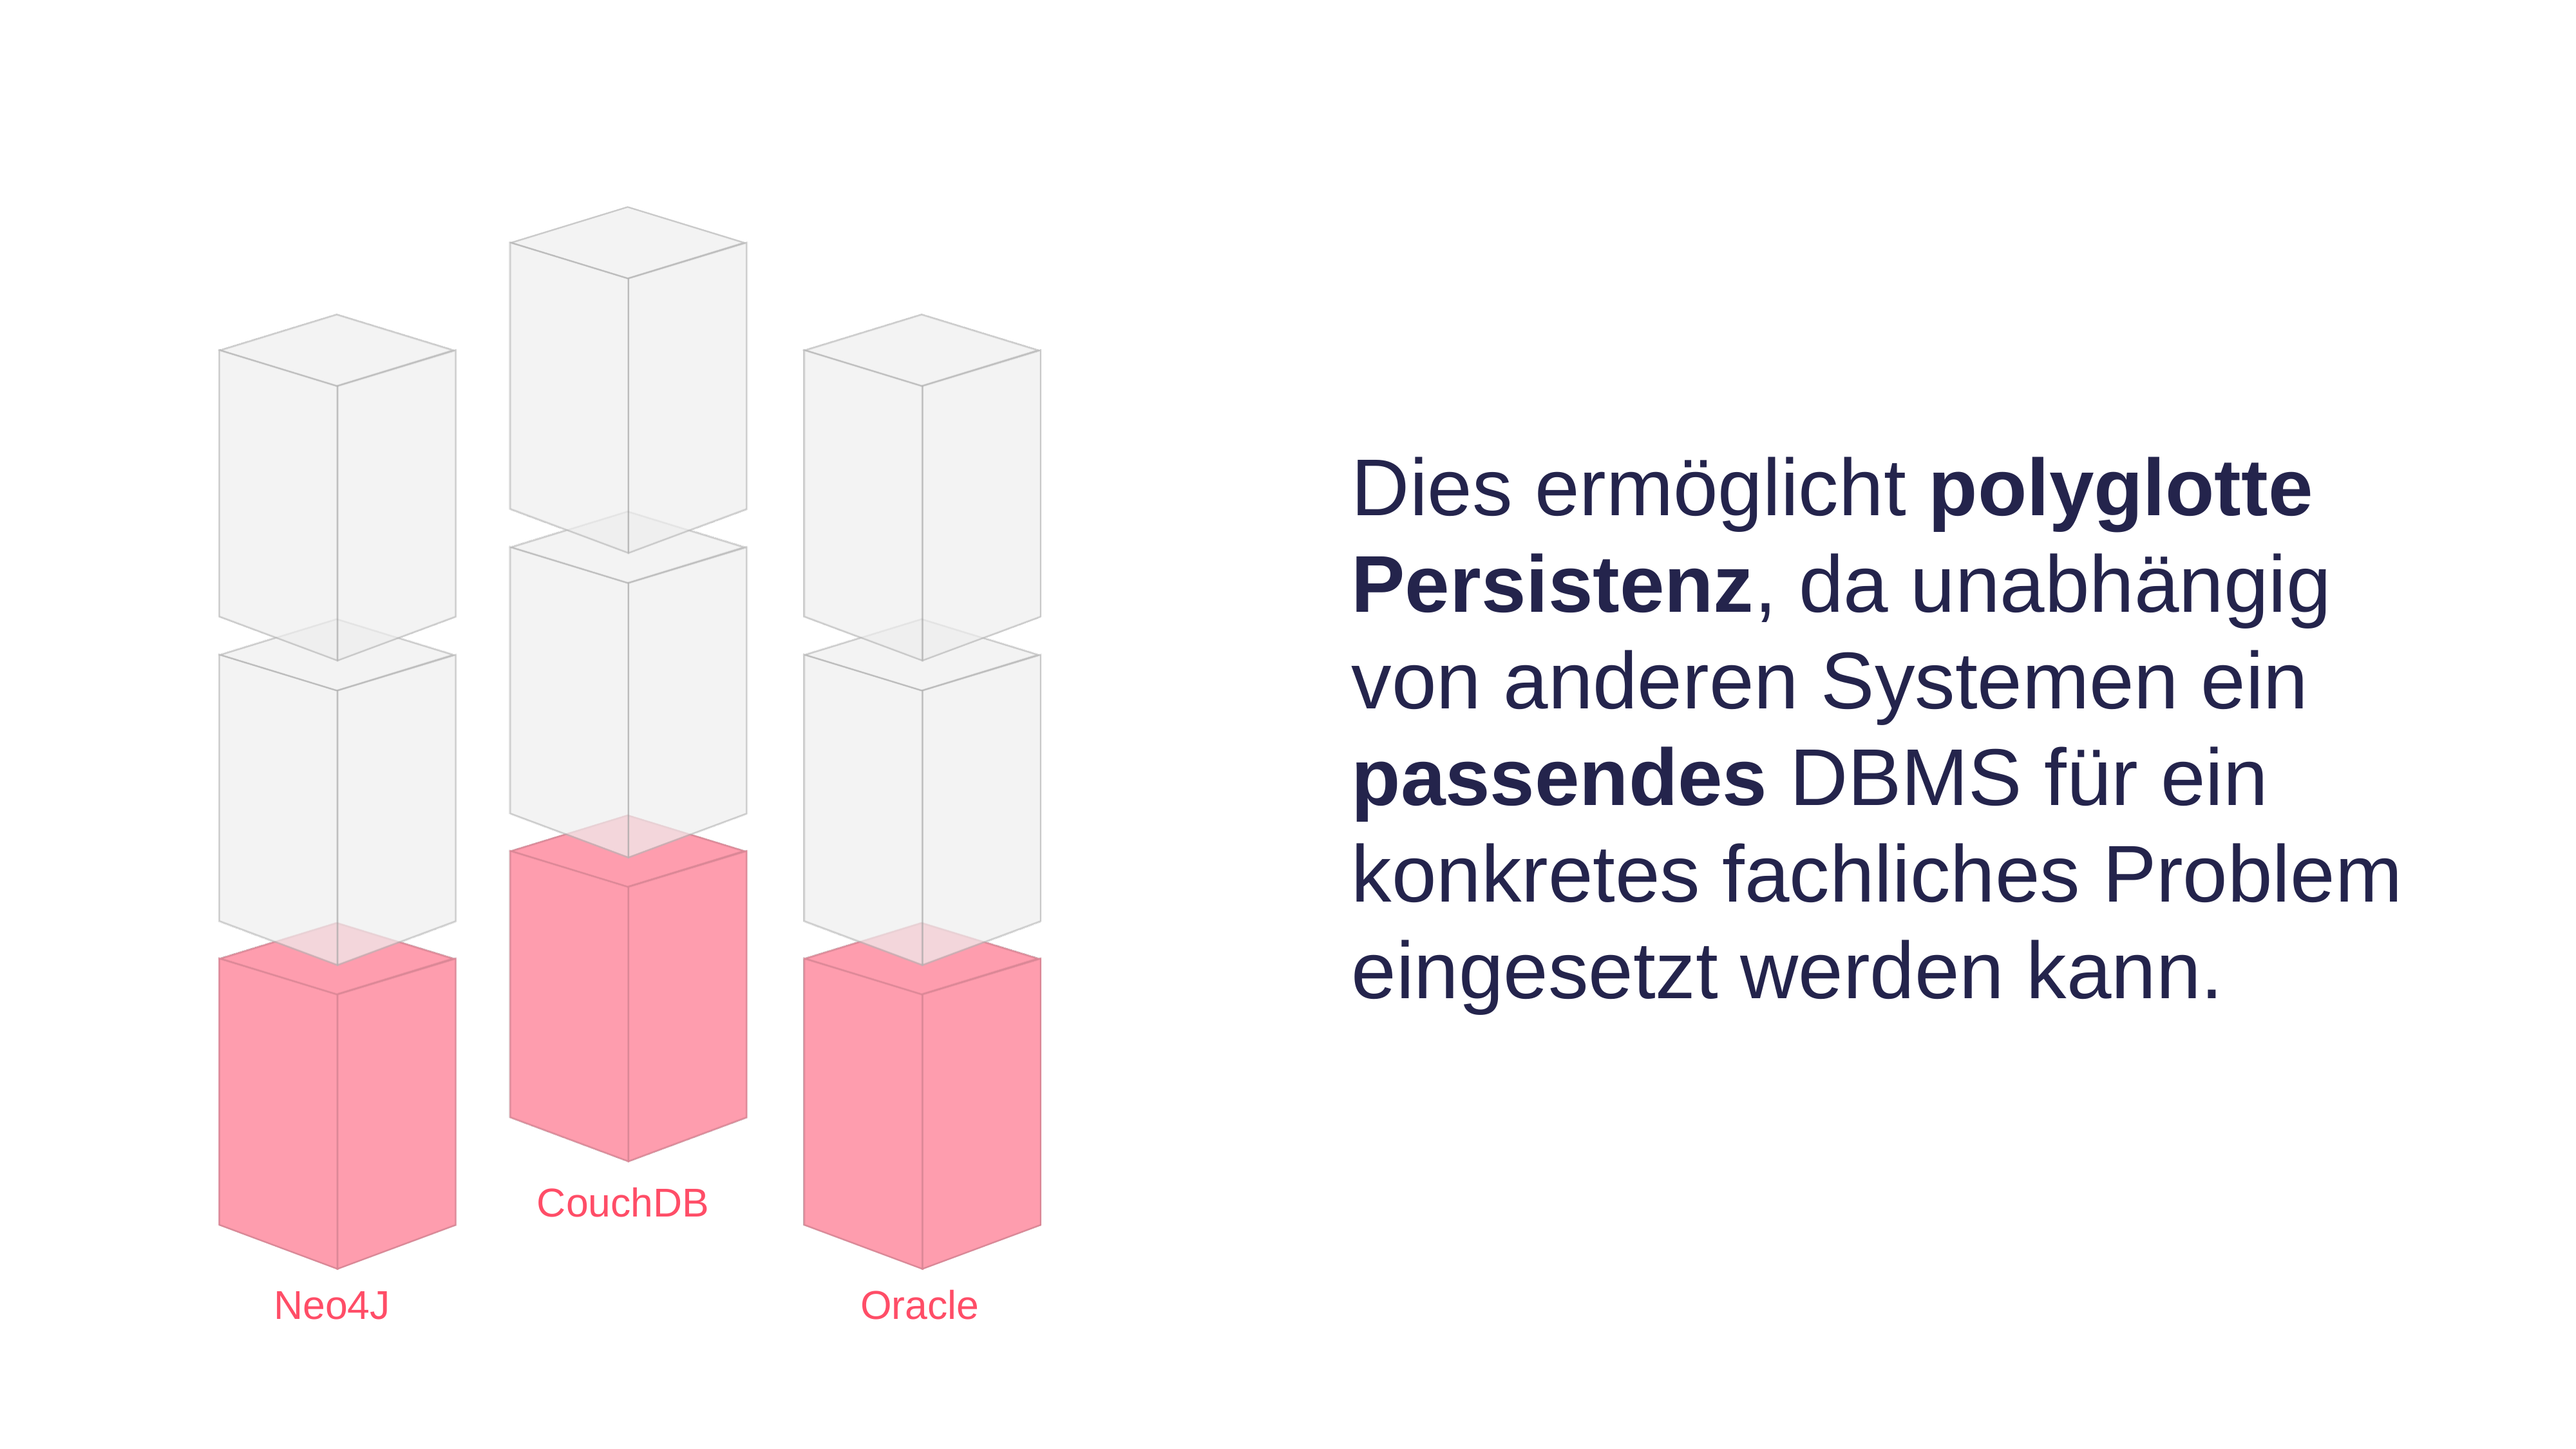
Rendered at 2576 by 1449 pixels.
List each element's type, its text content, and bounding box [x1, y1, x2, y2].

text_box Oracle [855, 1274, 985, 1333]
list Dies ermöglicht polyglotte Persistenz, da unabhängig von anderen Systemen ein passendes DBMS für ein konkretes fachliches Problem eingesetzt werden kann. [1351, 126, 2423, 1322]
text_box Neo4J [268, 1274, 396, 1333]
picture [216, 205, 1041, 1271]
